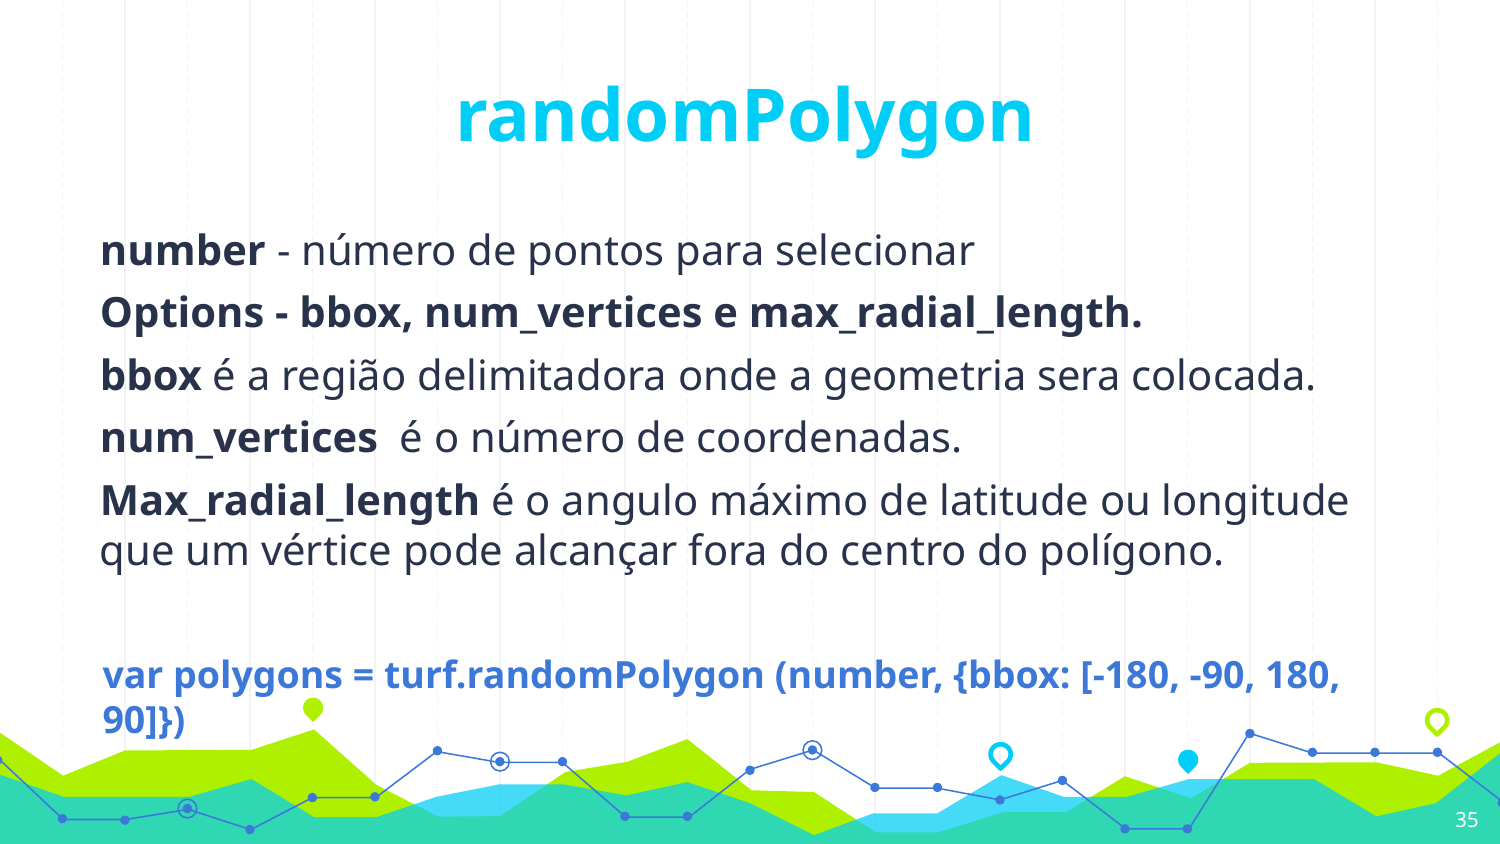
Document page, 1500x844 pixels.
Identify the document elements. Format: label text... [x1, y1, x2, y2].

title randomPolygon [171, 54, 1320, 172]
slide_number ‹#› [1403, 791, 1494, 844]
text_box var polygons = turf.randomPolygon (number, {bbox: [-180, -90, 180, 90]}) [87, 636, 1404, 757]
list number - número de pontos para selecionar Options - bbox, num_vertices e max_radial_length. bbox é a região delimitadora onde a geometria sera colocada. num_vertices é o número de coordenadas. Max_radial_length é o angulo máximo de latitude ou longitude que um vértice pode alcançar fora do centro do polígono. [85, 208, 1380, 629]
